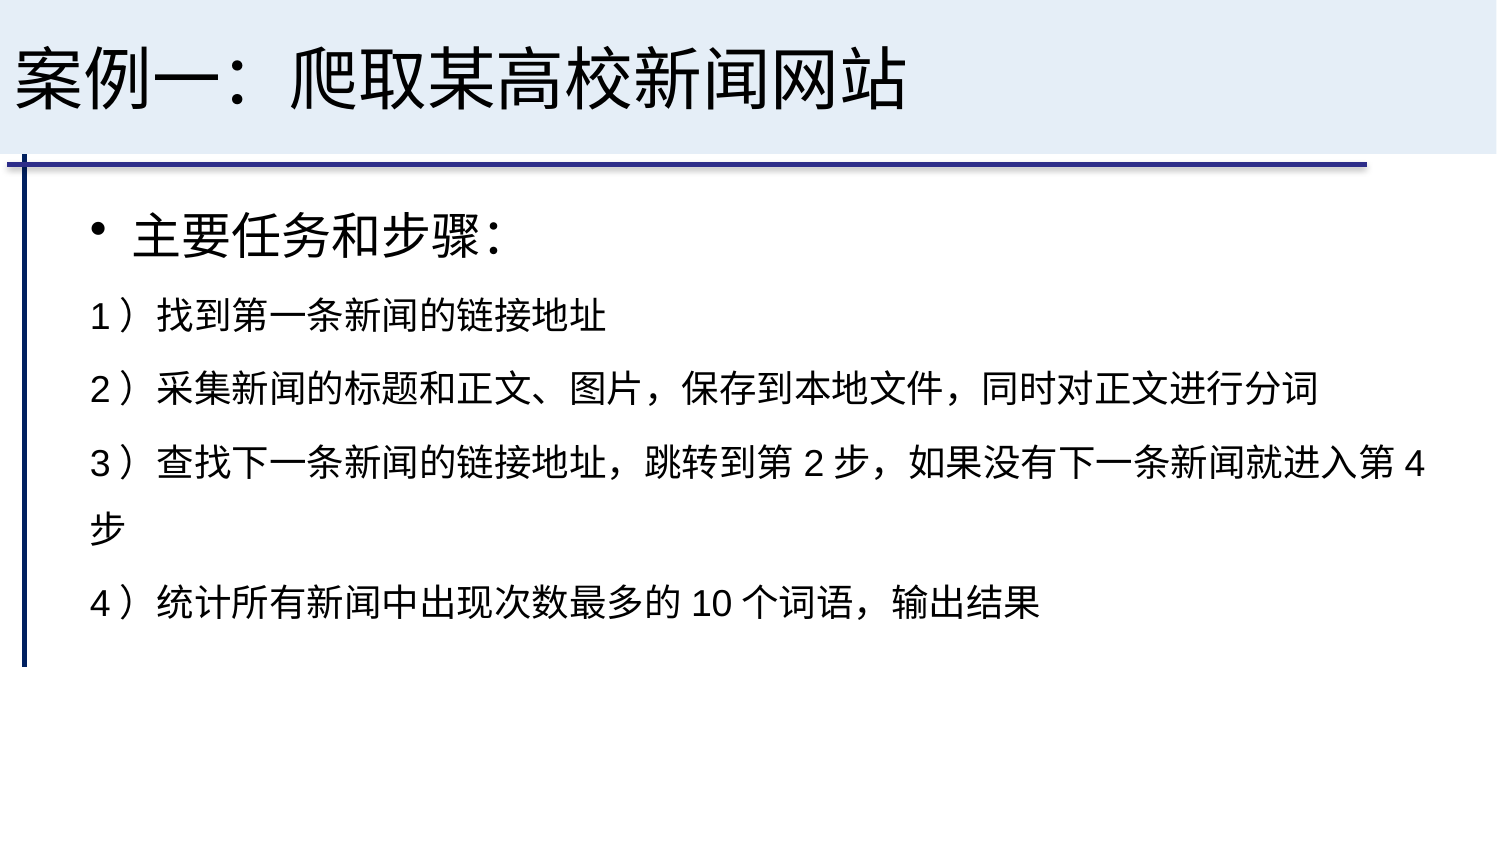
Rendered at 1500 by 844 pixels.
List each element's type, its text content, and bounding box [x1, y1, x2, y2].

title 案例一：爬取某高校新闻网站 [0, 0, 1497, 154]
list 主要任务和步骤： 1）找到第一条新闻的链接地址 2）采集新闻的标题和正文、图片，保存到本地文件，同时对正文进行分词 3）查找下一条新闻的链接地址，跳转到第2步，如果没有下一条新闻就进入第4步 4）统计所有新闻中出现次数最多的10个词语，输出结果 [74, 196, 1459, 755]
